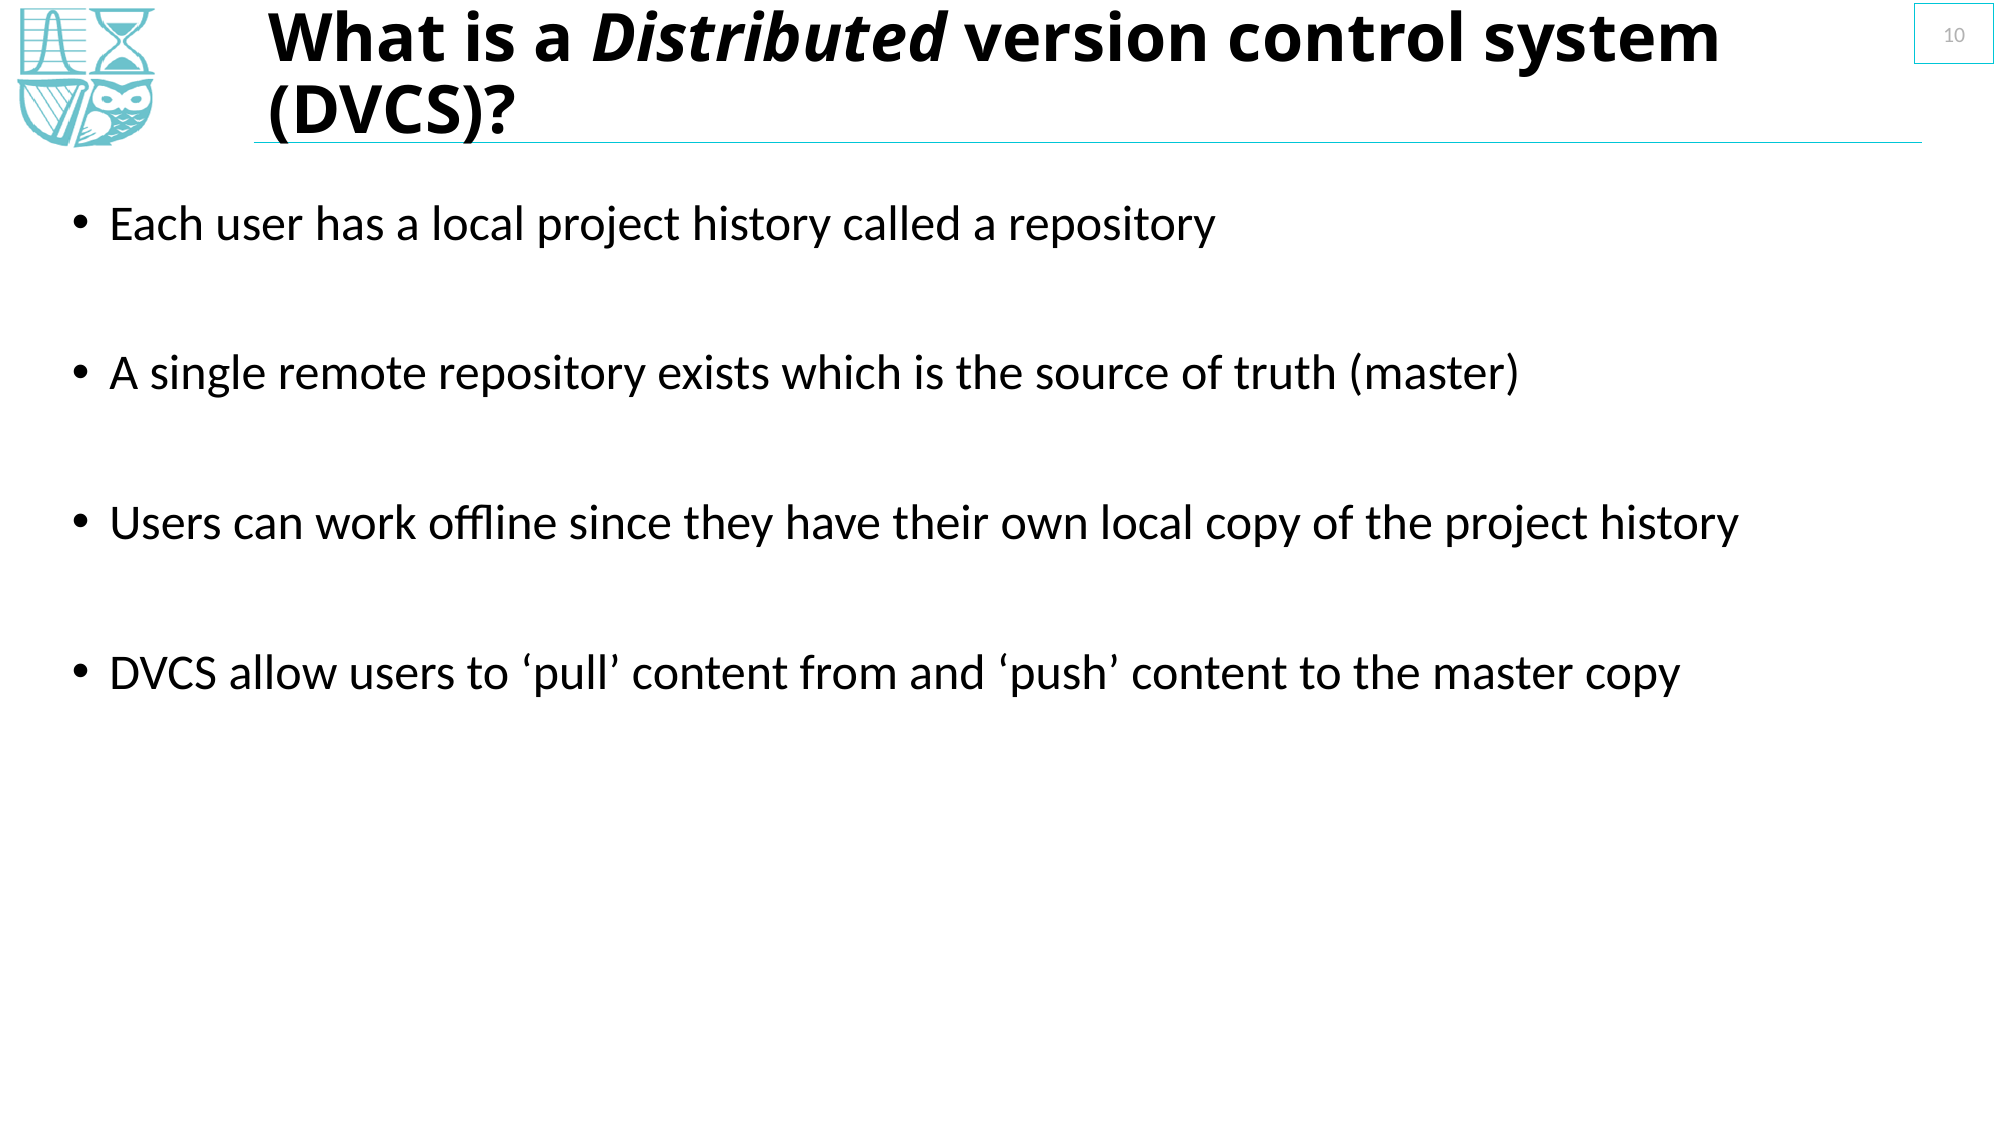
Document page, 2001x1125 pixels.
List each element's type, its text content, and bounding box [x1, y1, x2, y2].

slide_number 10 [1914, 3, 1994, 64]
title What is a Distributed version control system (DVCS)? [253, 20, 1951, 131]
list Each user has a local project history called a repository A single remote repository exists which is the source of truth (master) Users can work offline since they have their own local copy of the project history DVCS allow users to ‘pull’ content from and ‘push’ content to the master copy [56, 189, 1938, 1081]
picture [0, 0, 173, 154]
